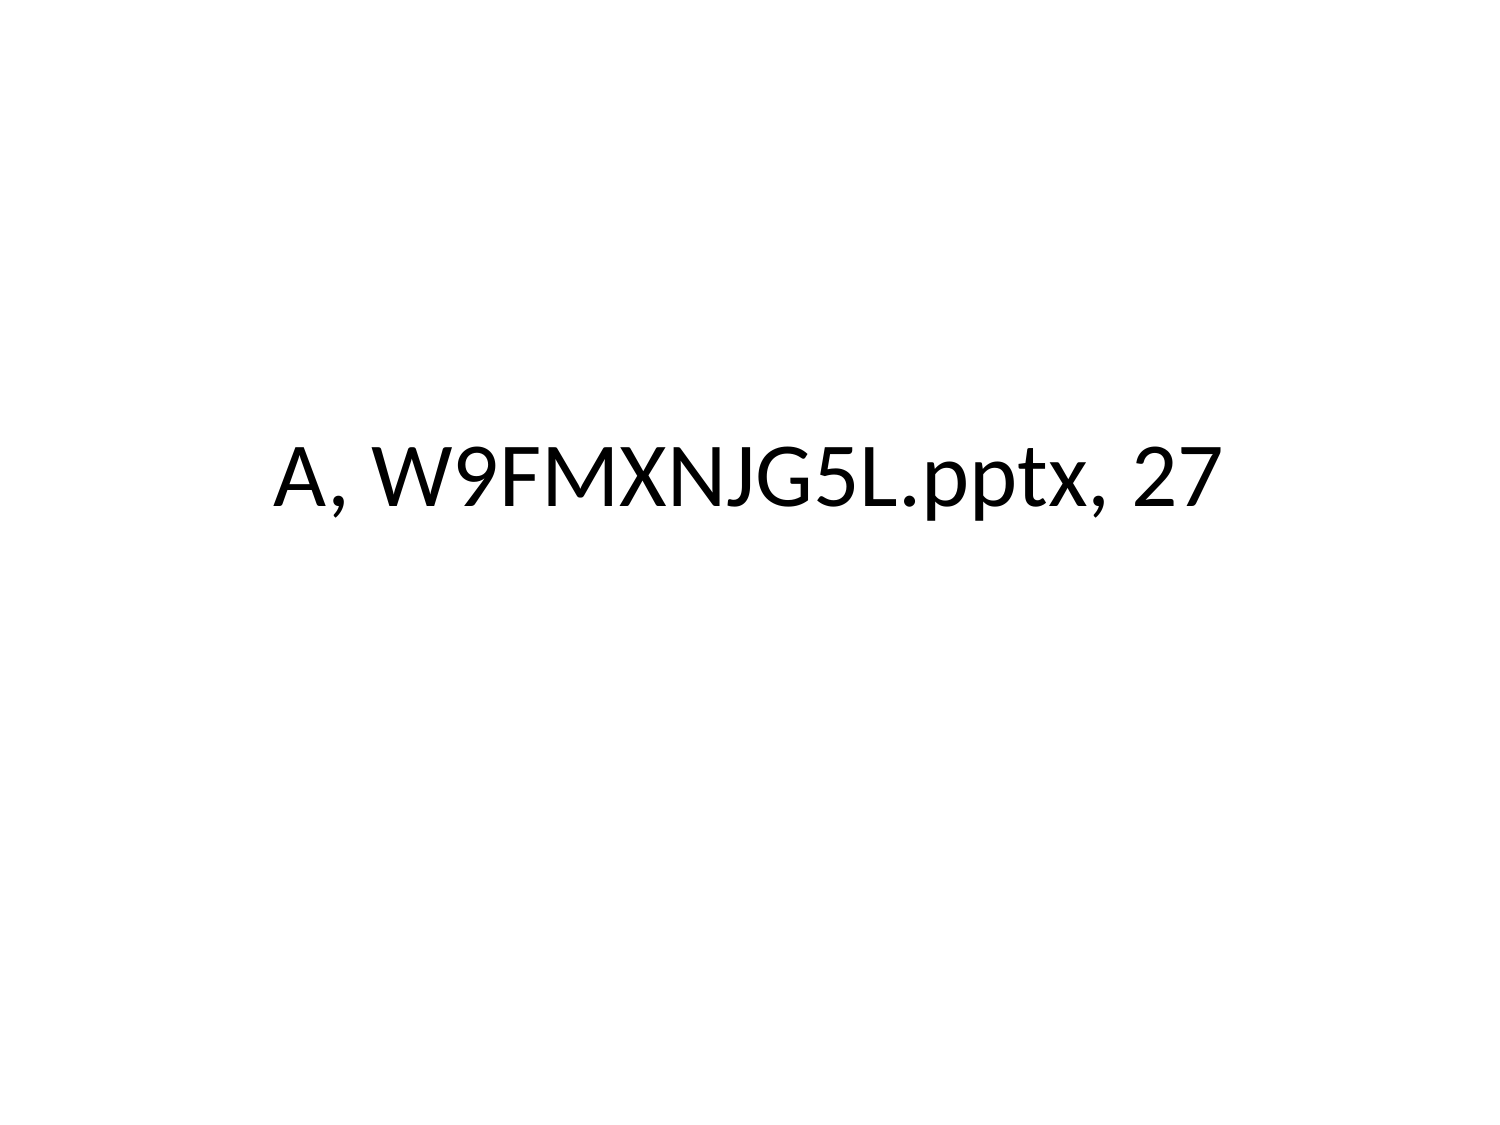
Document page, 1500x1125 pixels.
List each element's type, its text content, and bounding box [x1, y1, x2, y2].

title A, W9FMXNJG5L.pptx, 27 [112, 349, 1388, 591]
